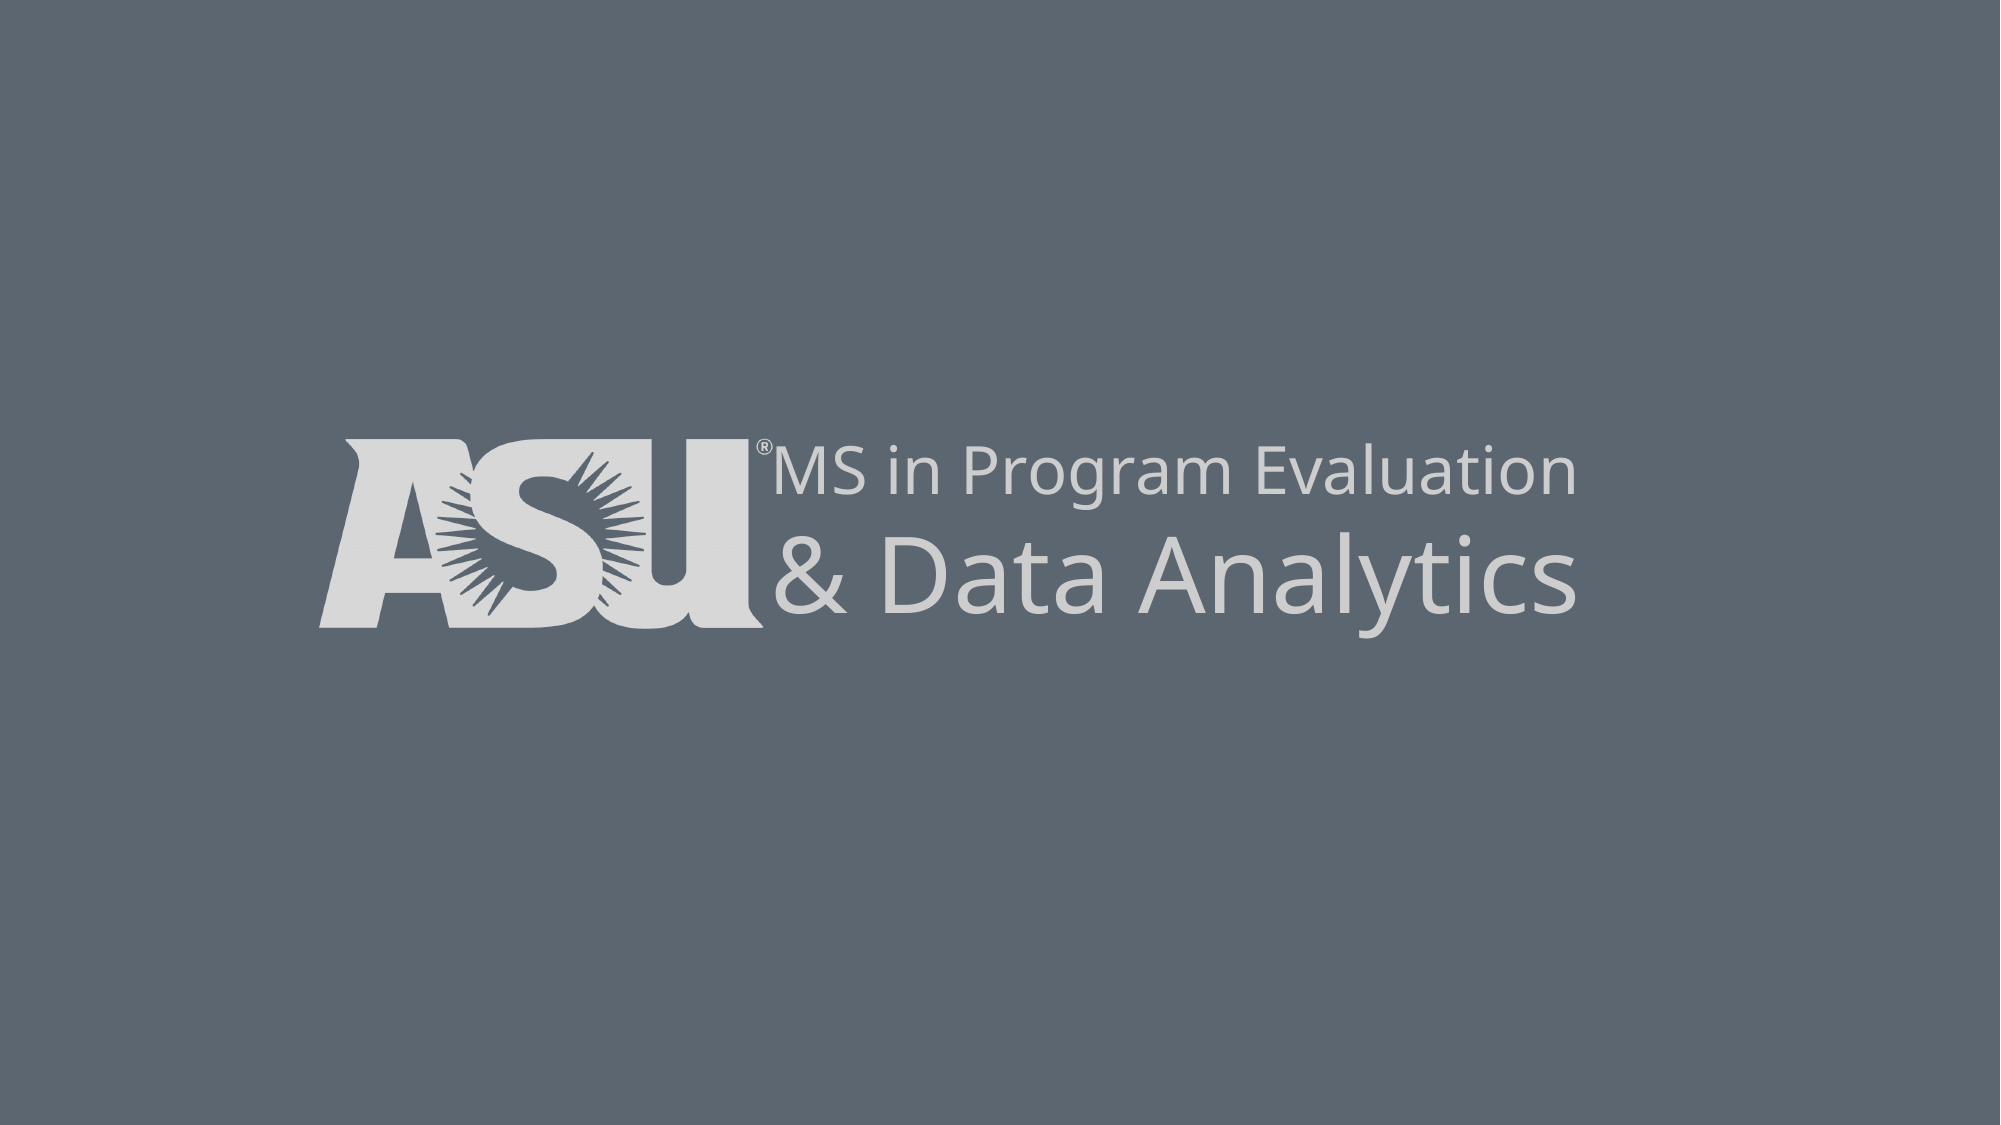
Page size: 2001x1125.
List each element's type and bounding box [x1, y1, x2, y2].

text_box [224, 344, 1566, 721]
